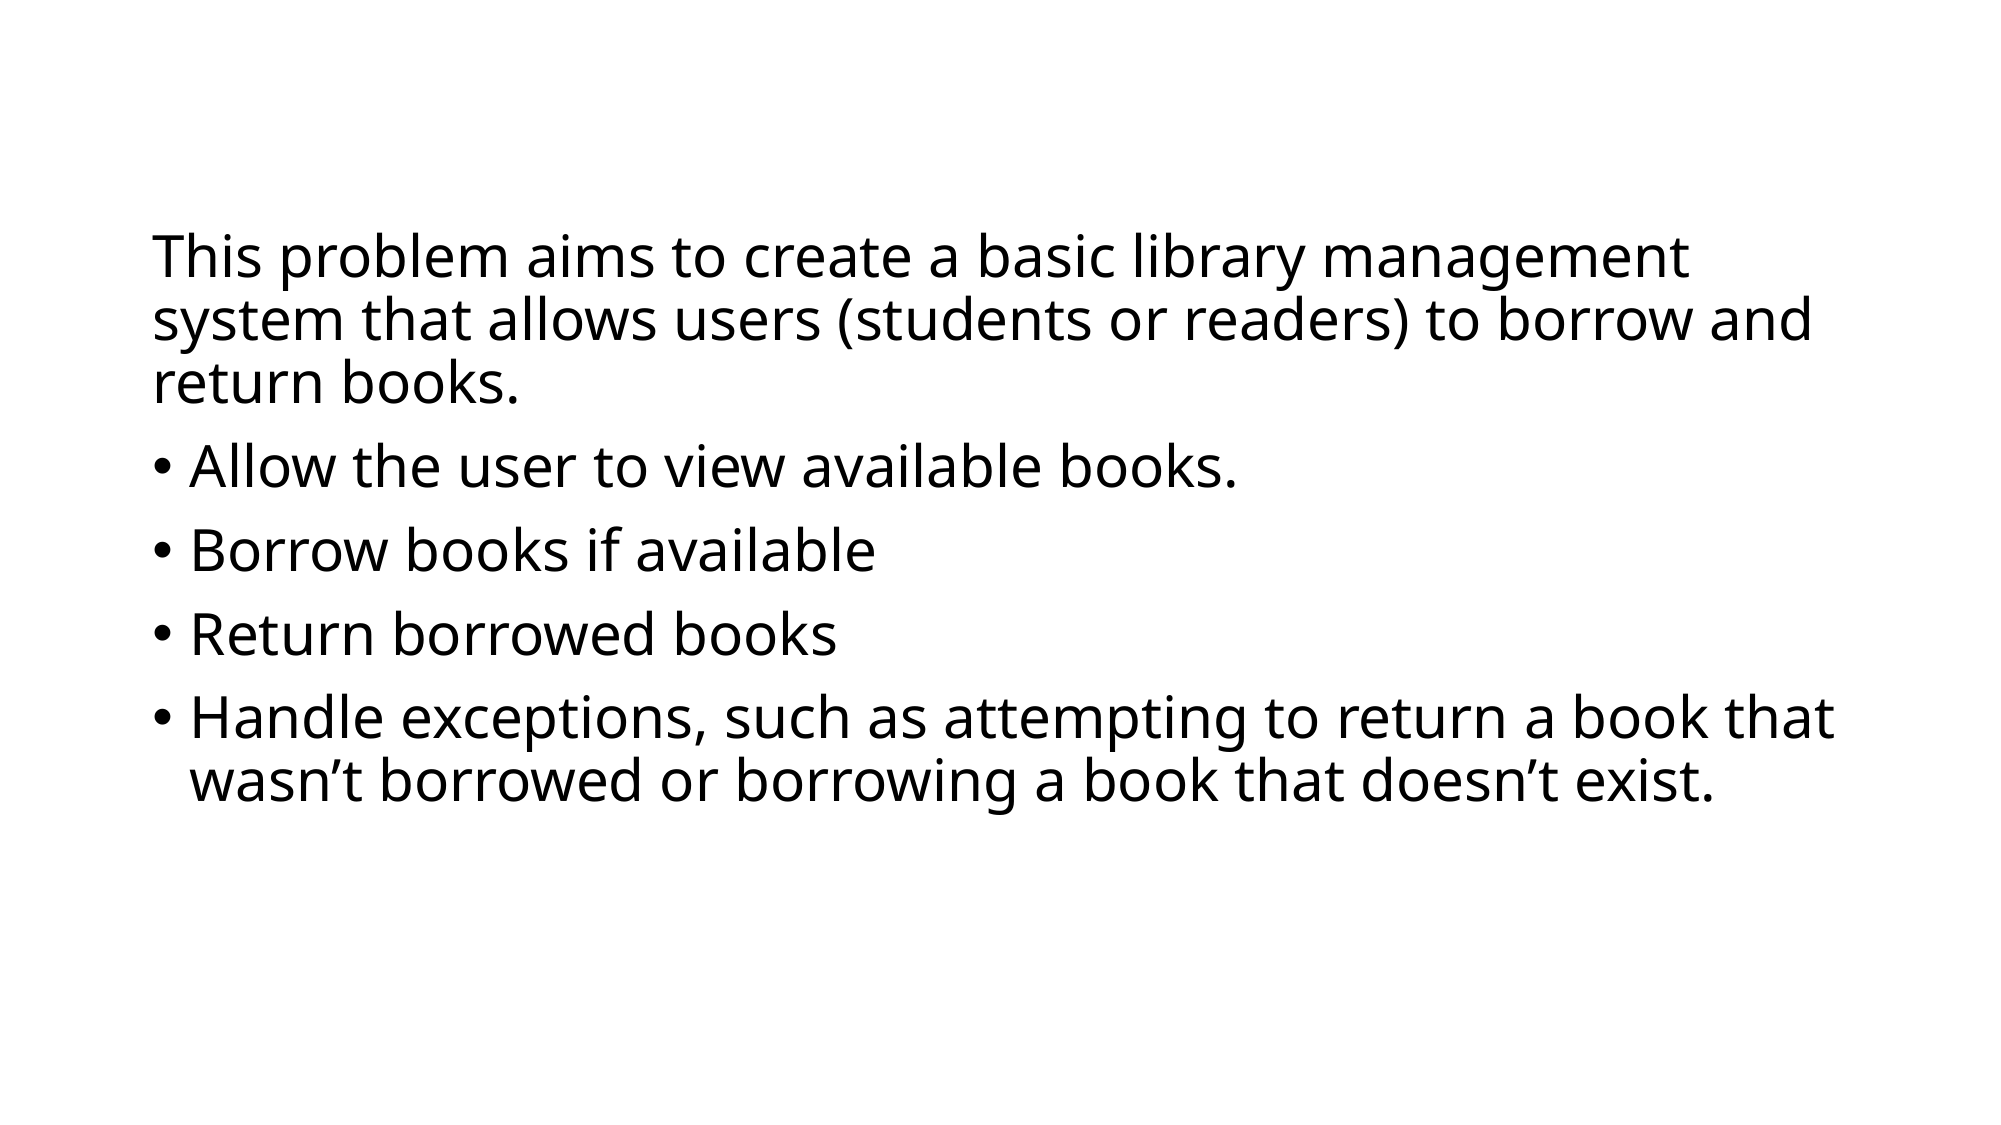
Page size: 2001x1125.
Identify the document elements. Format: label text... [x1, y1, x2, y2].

list This problem aims to create a basic library management system that allows users (students or readers) to borrow and return books. Allow the user to view available books. Borrow books if available Return borrowed books Handle exceptions, such as attempting to return a book that wasn’t borrowed or borrowing a book that doesn’t exist. [137, 220, 1863, 1066]
